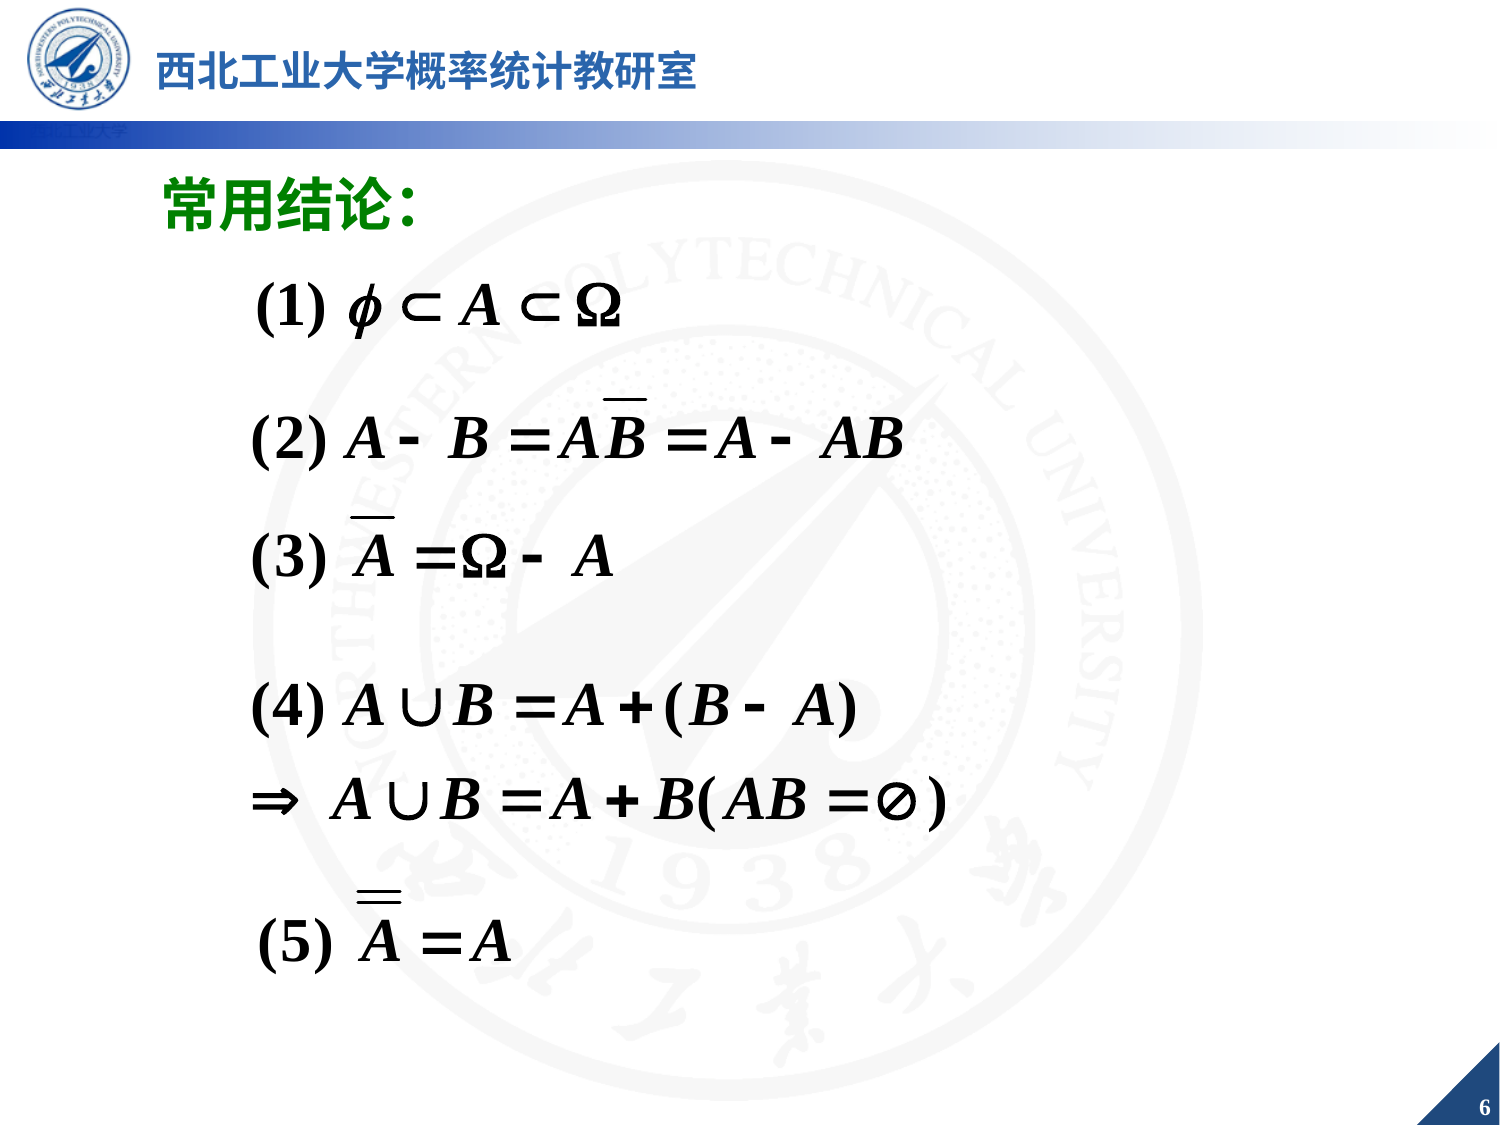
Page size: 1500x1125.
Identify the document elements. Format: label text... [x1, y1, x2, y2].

text_box 常用结论： [145, 160, 1216, 246]
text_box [246, 267, 637, 352]
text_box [241, 666, 961, 845]
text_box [249, 878, 526, 988]
text_box 6 [1416, 1067, 1500, 1125]
picture [3, 1, 152, 121]
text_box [241, 503, 624, 603]
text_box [241, 385, 916, 485]
